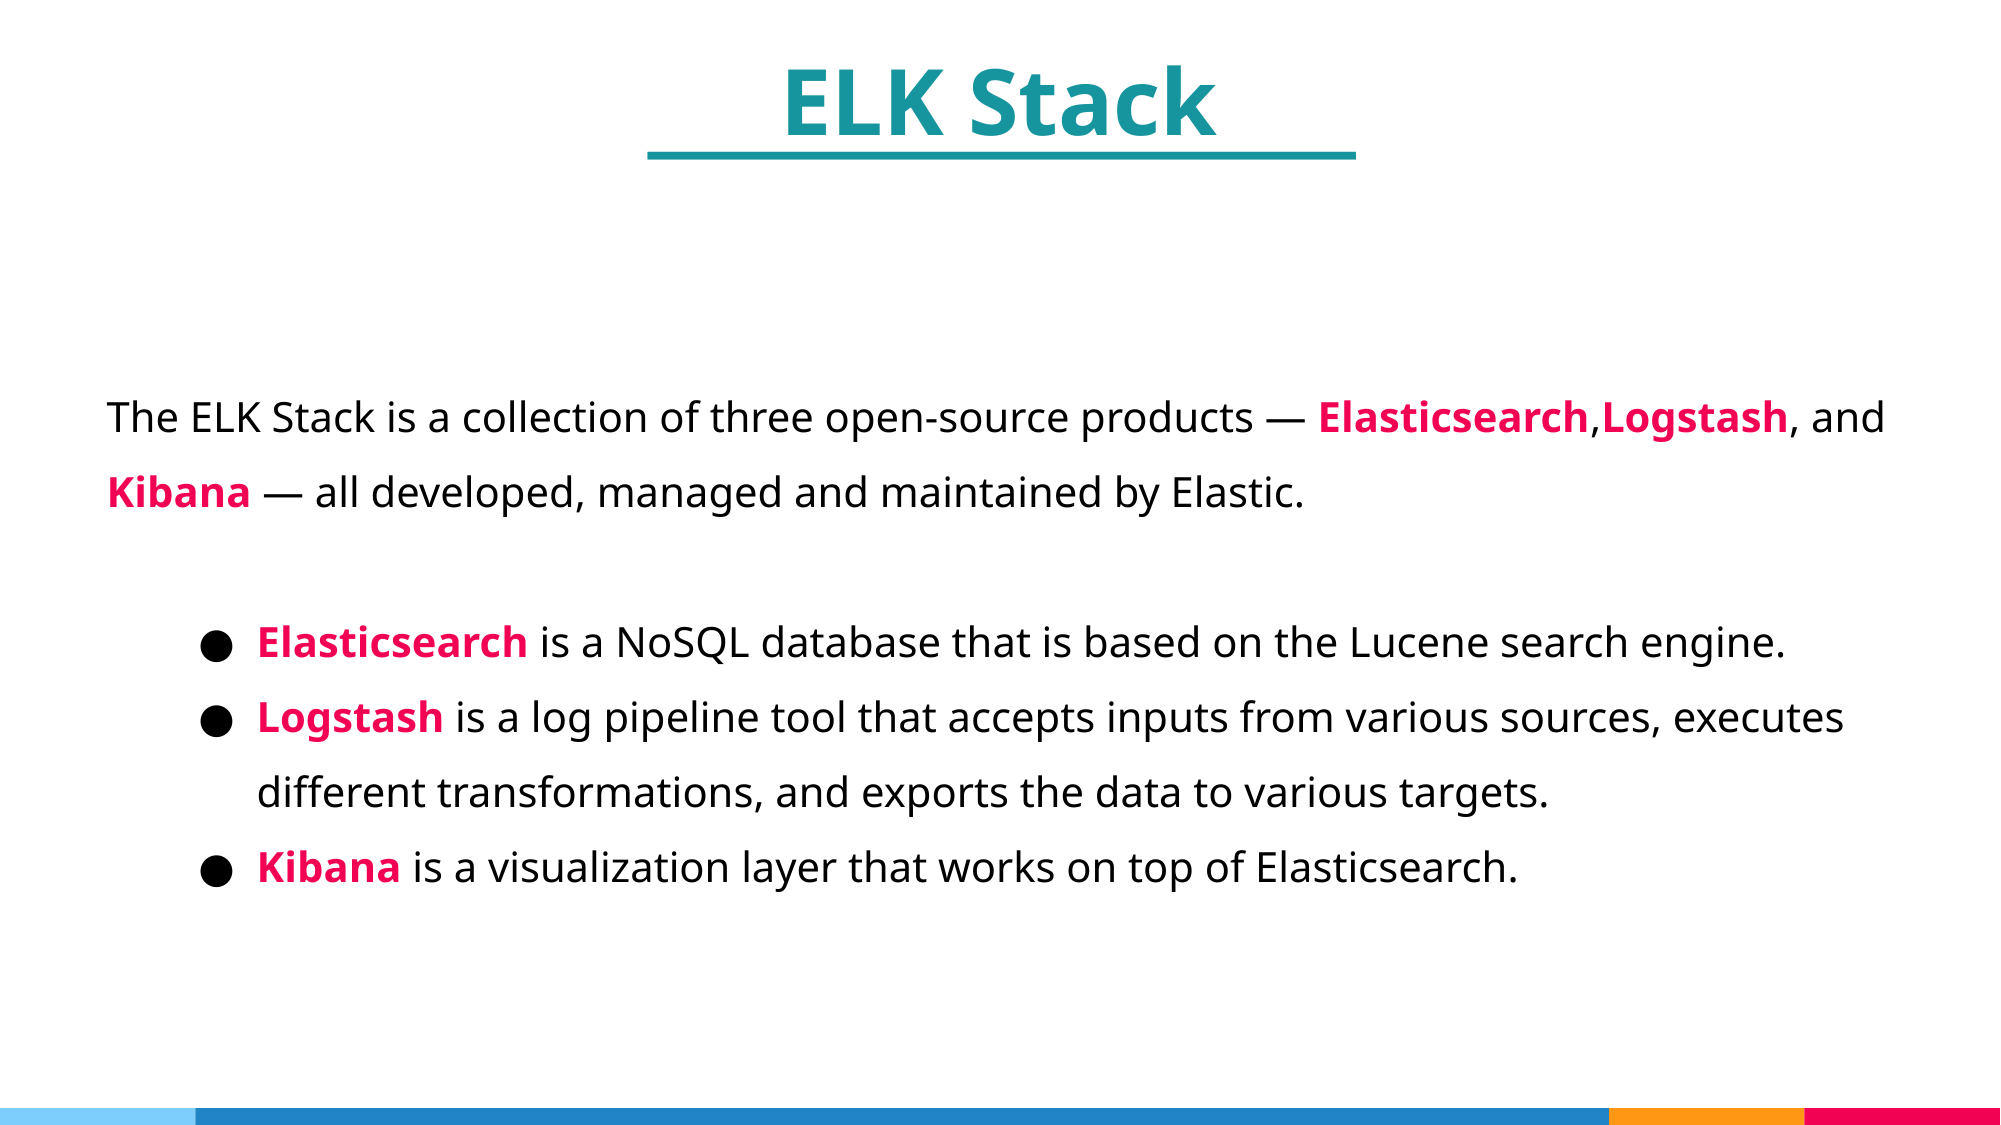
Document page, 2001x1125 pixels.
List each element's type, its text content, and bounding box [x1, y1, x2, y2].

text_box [140, 39, 1859, 160]
text_box The ELK Stack is a collection of three open-source products — Elasticsearch,Logstash, and Kibana — all developed, managed and maintained by Elastic. Elasticsearch is a NoSQL database that is based on the Lucene search engine. Logstash is a log pipeline tool that accepts inputs from various sources, executes different transformations, and exports the data to various targets. Kibana is a visualization layer that works on top of Elasticsearch. [91, 358, 1906, 652]
